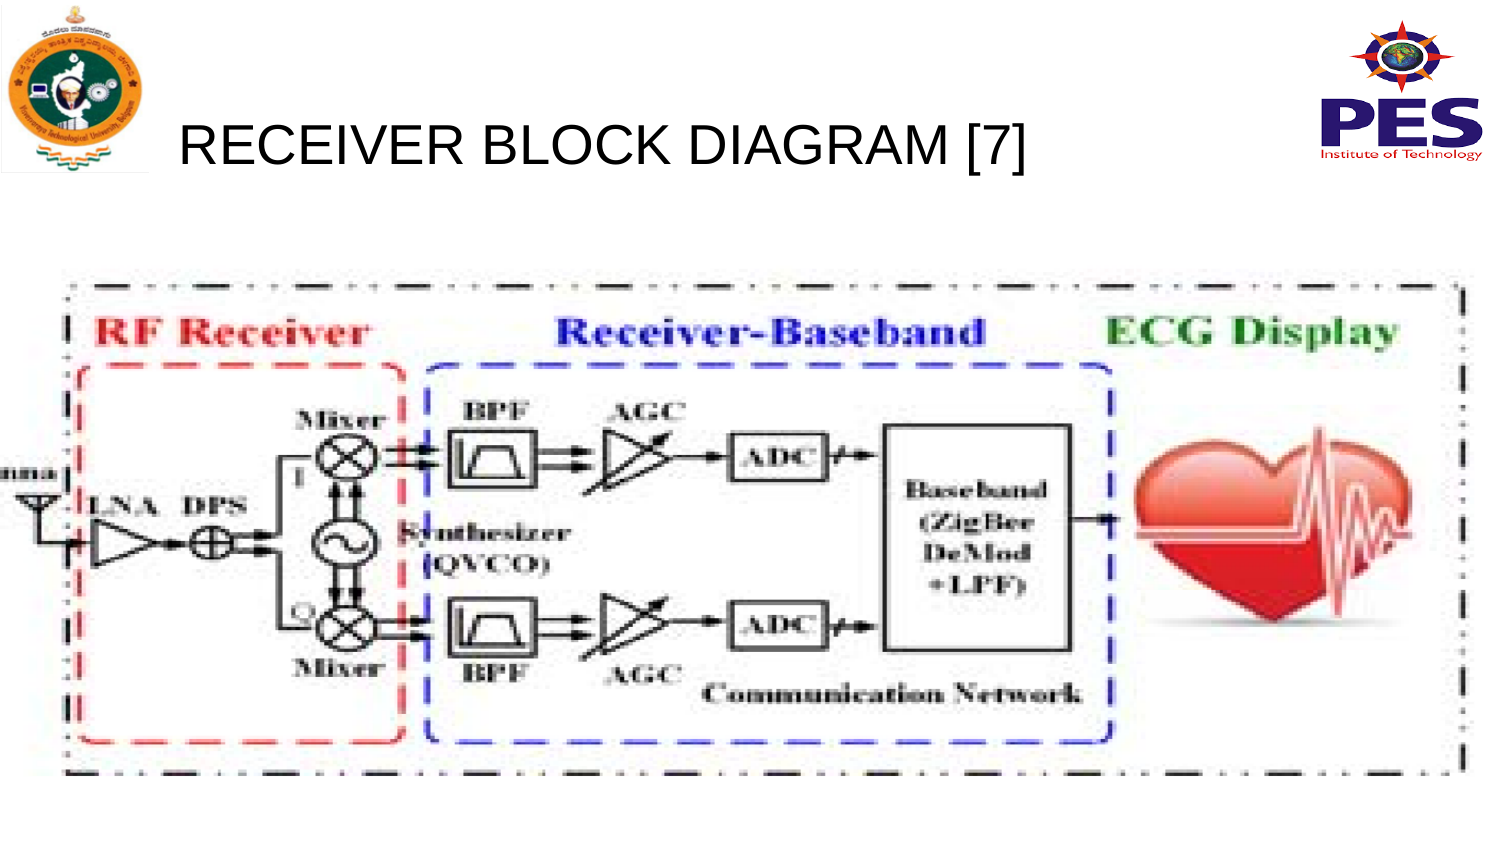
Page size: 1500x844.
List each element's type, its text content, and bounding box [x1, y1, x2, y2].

title RECEIVER BLOCK DIAGRAM [7] [163, 60, 1371, 191]
picture [0, 5, 149, 175]
picture [1308, 15, 1495, 165]
picture [0, 233, 1500, 789]
